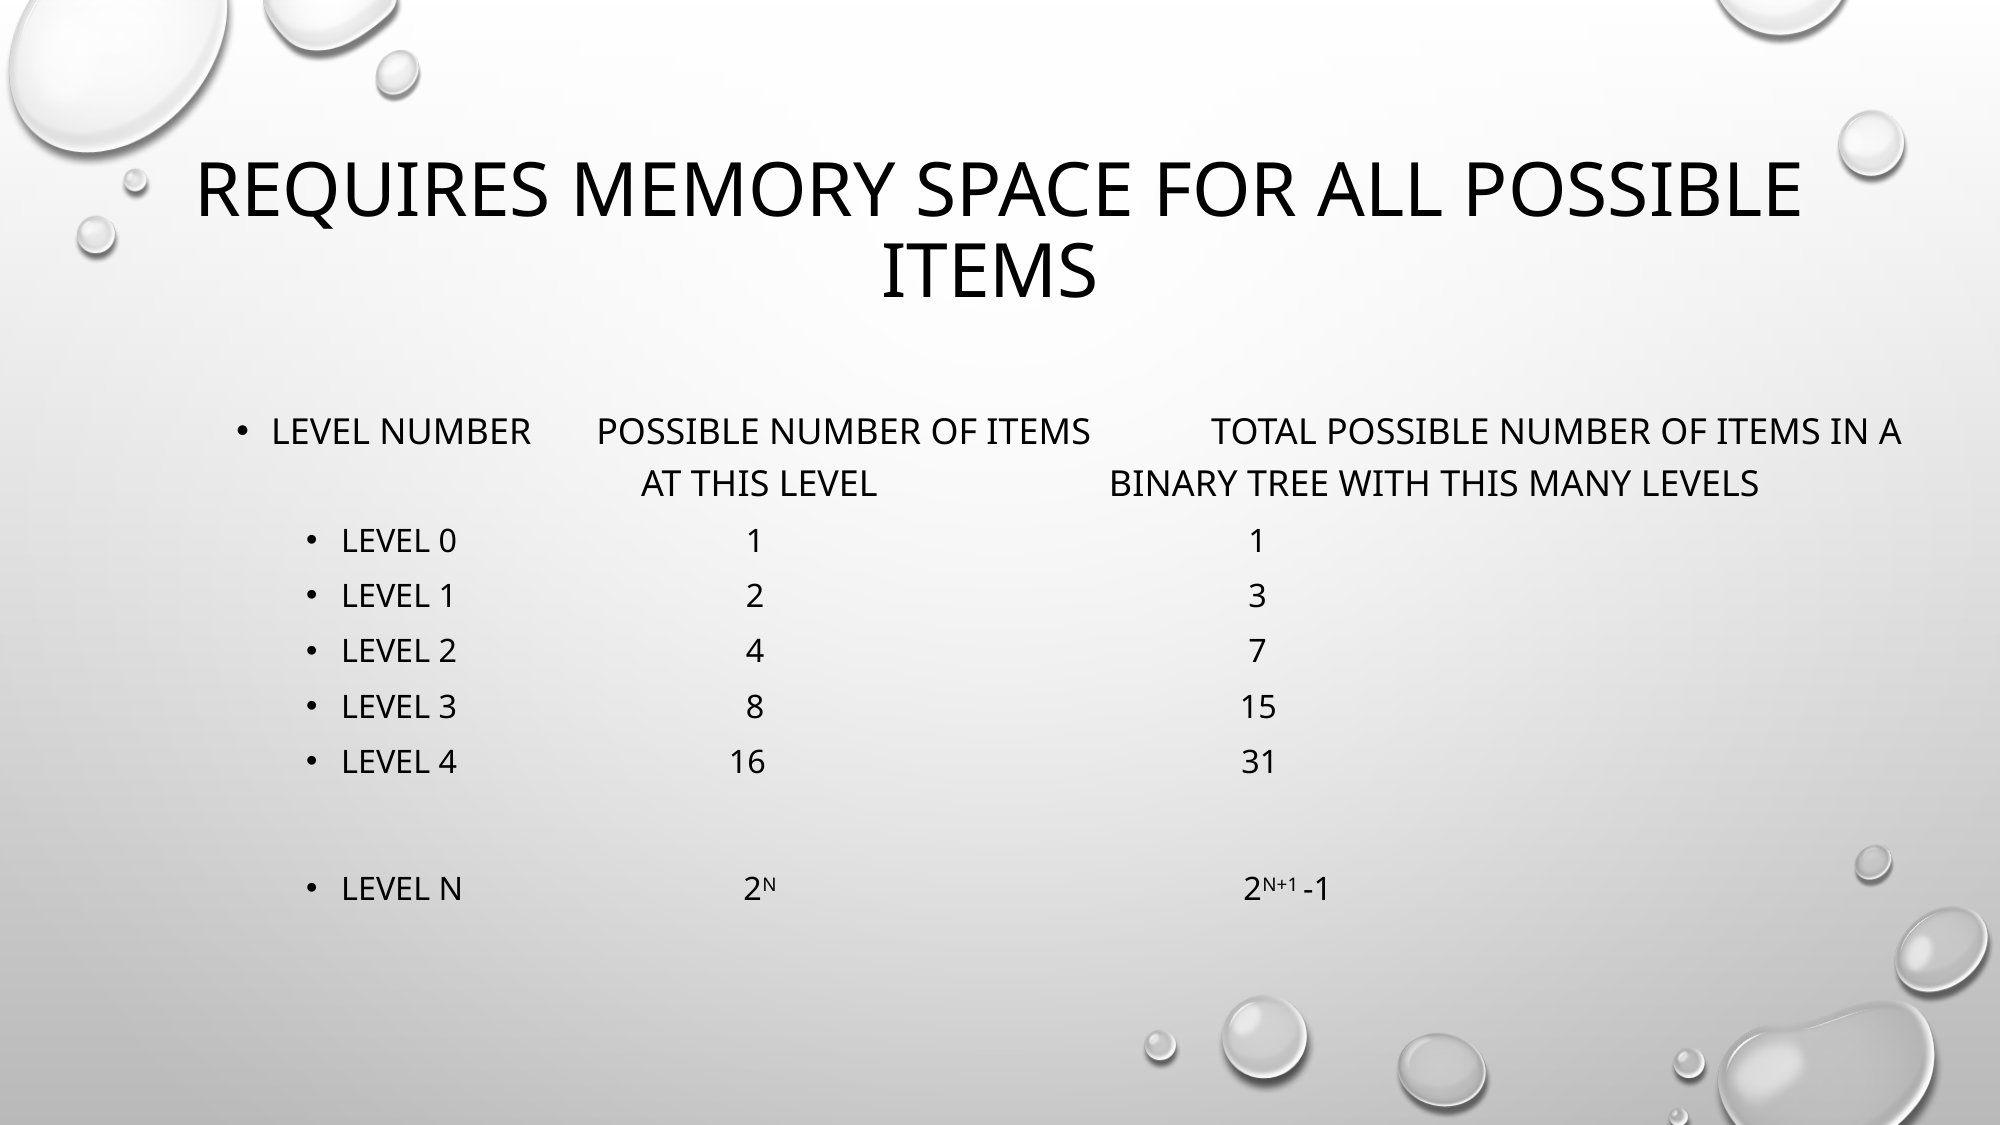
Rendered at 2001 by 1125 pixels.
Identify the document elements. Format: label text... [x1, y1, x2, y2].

picture [0, 0, 2000, 1125]
title Requires memory space for all possible items [149, 101, 1851, 364]
list Level number possible number of items total possible number of items in a at this level binary tree with this many levels Level 0 1 1 Level 1 2 3 Level 2 4 7 Level 3 8 15 Level 4 16 31 Level n 2n 2n+1 -1 [221, 392, 1922, 955]
